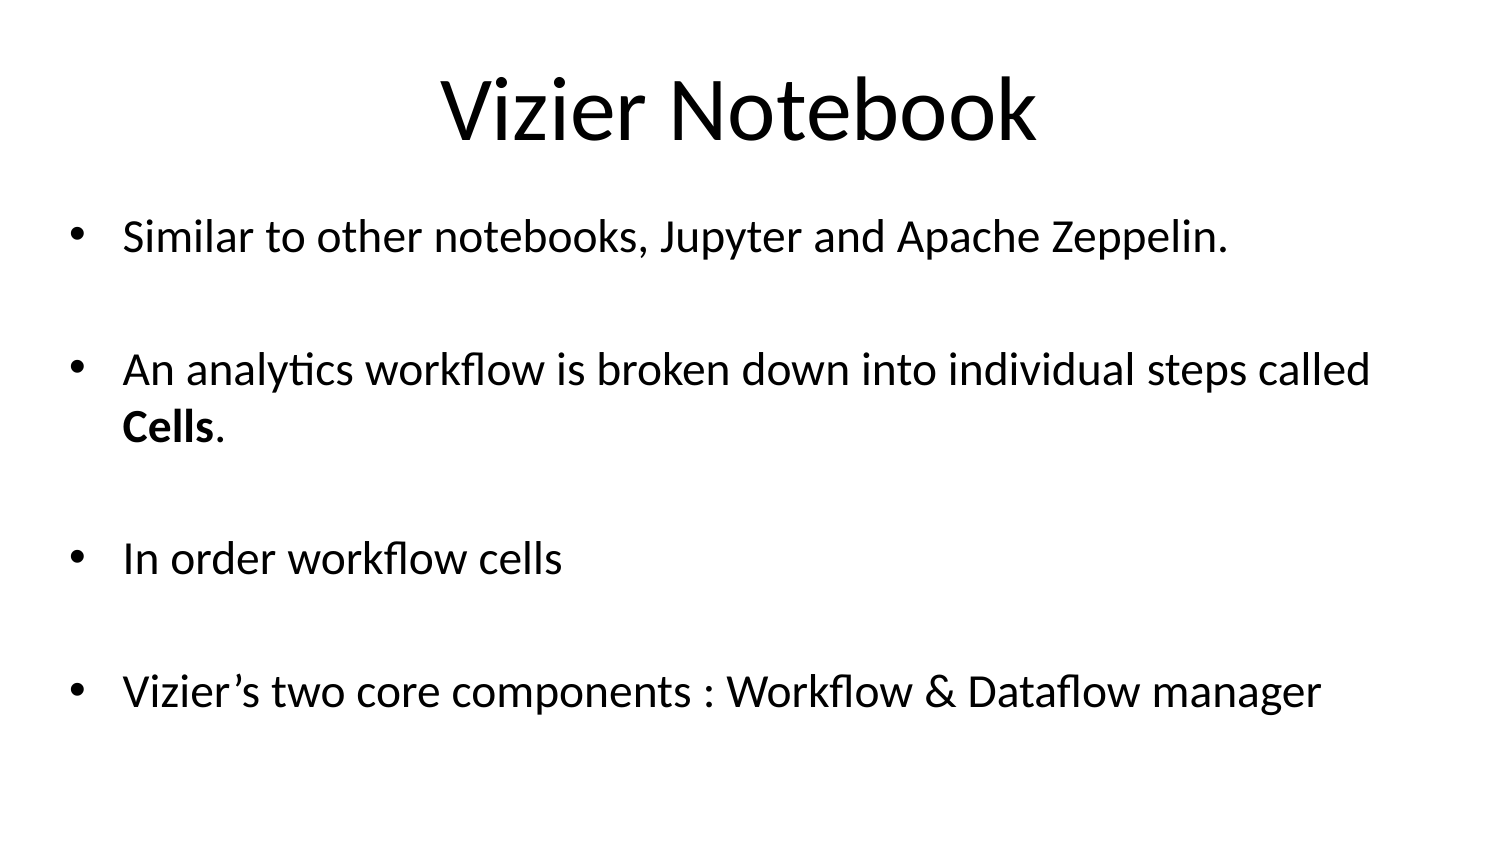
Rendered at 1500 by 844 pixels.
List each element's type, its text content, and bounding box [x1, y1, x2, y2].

list Similar to other notebooks, Jupyter and Apache Zeppelin. An analytics workflow is broken down into individual steps called Cells. In order workflow cells Vizier’s two core components : Workflow & Dataflow manager [54, 197, 1425, 731]
title Vizier Notebook [54, 33, 1425, 175]
